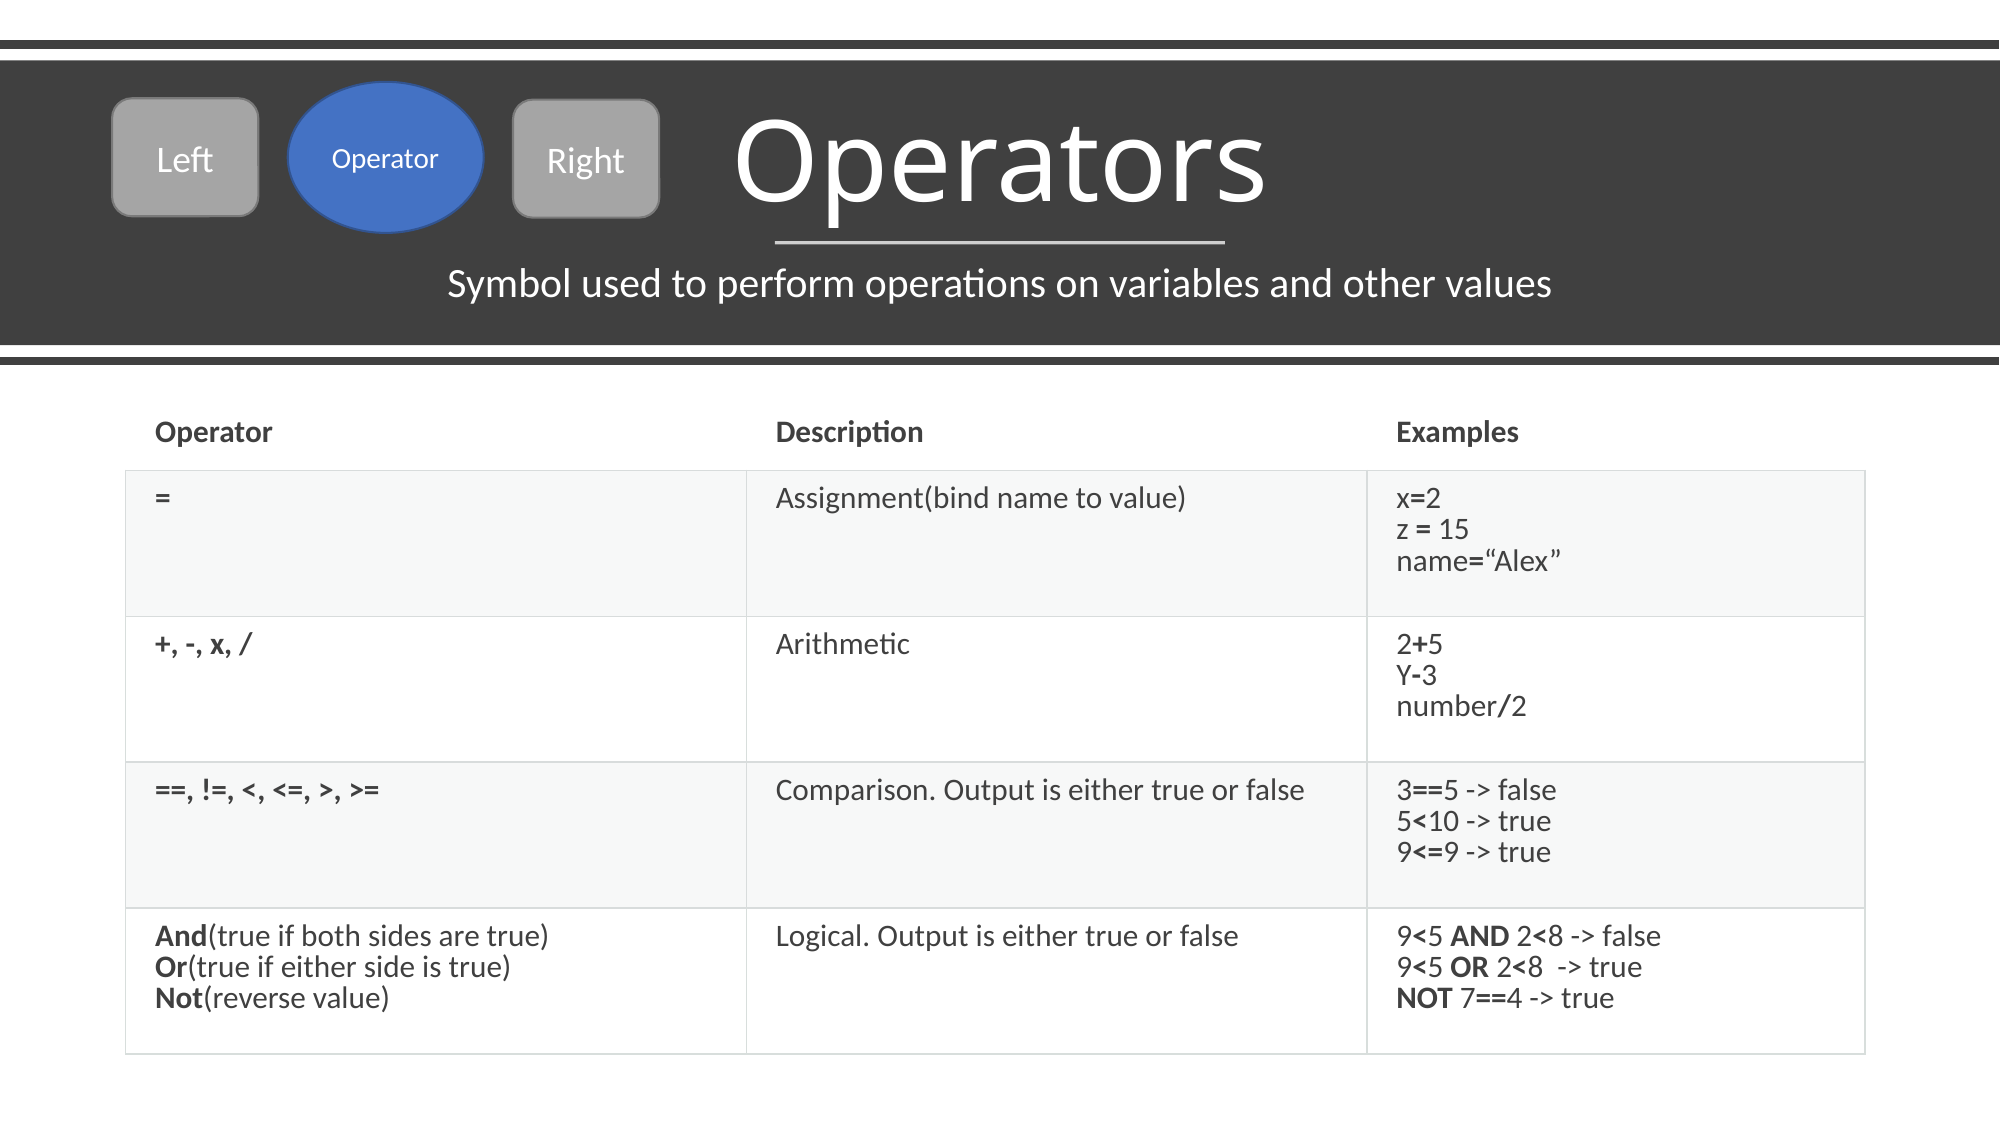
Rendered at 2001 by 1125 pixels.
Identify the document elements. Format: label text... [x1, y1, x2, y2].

table_cell x=2 z = 15 name=“Alex” [1368, 471, 1864, 616]
table_header Operator [126, 398, 746, 470]
text_box Left [111, 97, 260, 218]
table_header Description [746, 398, 1367, 470]
table_cell = [126, 471, 746, 616]
table_cell Assignment(bind name to value) [747, 471, 1366, 616]
table_cell Arithmetic [747, 617, 1366, 761]
table_cell Logical. Output is either true or false [747, 909, 1366, 1053]
table_cell Comparison. Output is either true or false [747, 763, 1366, 907]
text_box [0, 59, 2000, 346]
text_box Right [511, 98, 661, 219]
list Symbol used to perform operations on variables and other values [249, 253, 1750, 323]
table_cell 3==5 -> false 5<10 -> true 9<=9 -> true [1368, 763, 1864, 907]
table_cell And(true if both sides are true) Or(true if either side is true) Not(reverse value) [126, 909, 746, 1053]
table_cell 2+5 Y-3 number/2 [1368, 617, 1864, 761]
table_cell +, -, x, / [126, 617, 746, 761]
table_header Examples [1367, 398, 1865, 470]
title Operators [394, 80, 1914, 233]
table_cell 9<5 AND 2<8 -> false 9<5 OR 2<8 -> true NOT 7==4 -> true [1368, 909, 1864, 1053]
text_box Operator [286, 80, 485, 234]
table_cell ==, !=, <, <=, >, >= [126, 763, 746, 907]
title Operators [86, 80, 378, 233]
